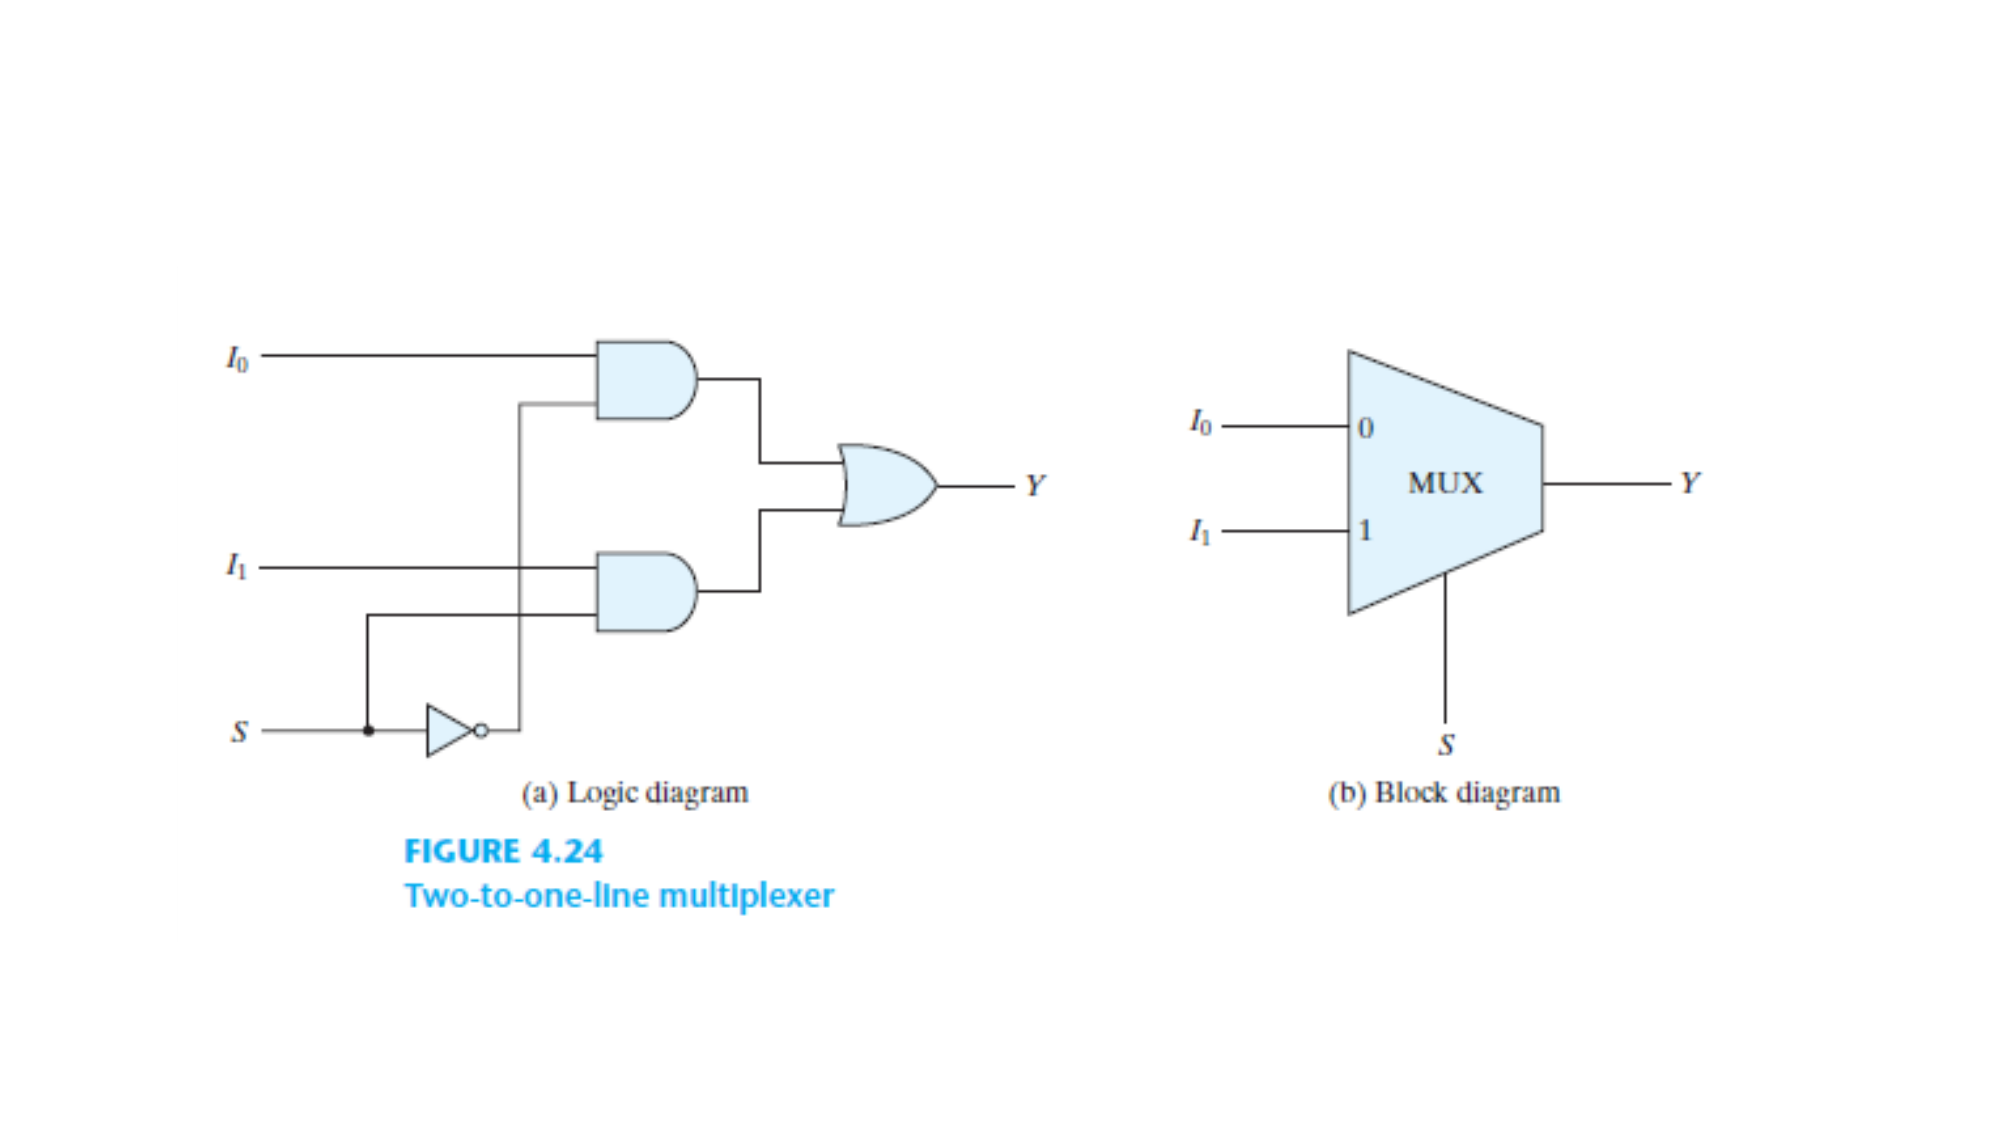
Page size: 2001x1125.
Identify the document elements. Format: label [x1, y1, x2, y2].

picture [176, 266, 1764, 942]
